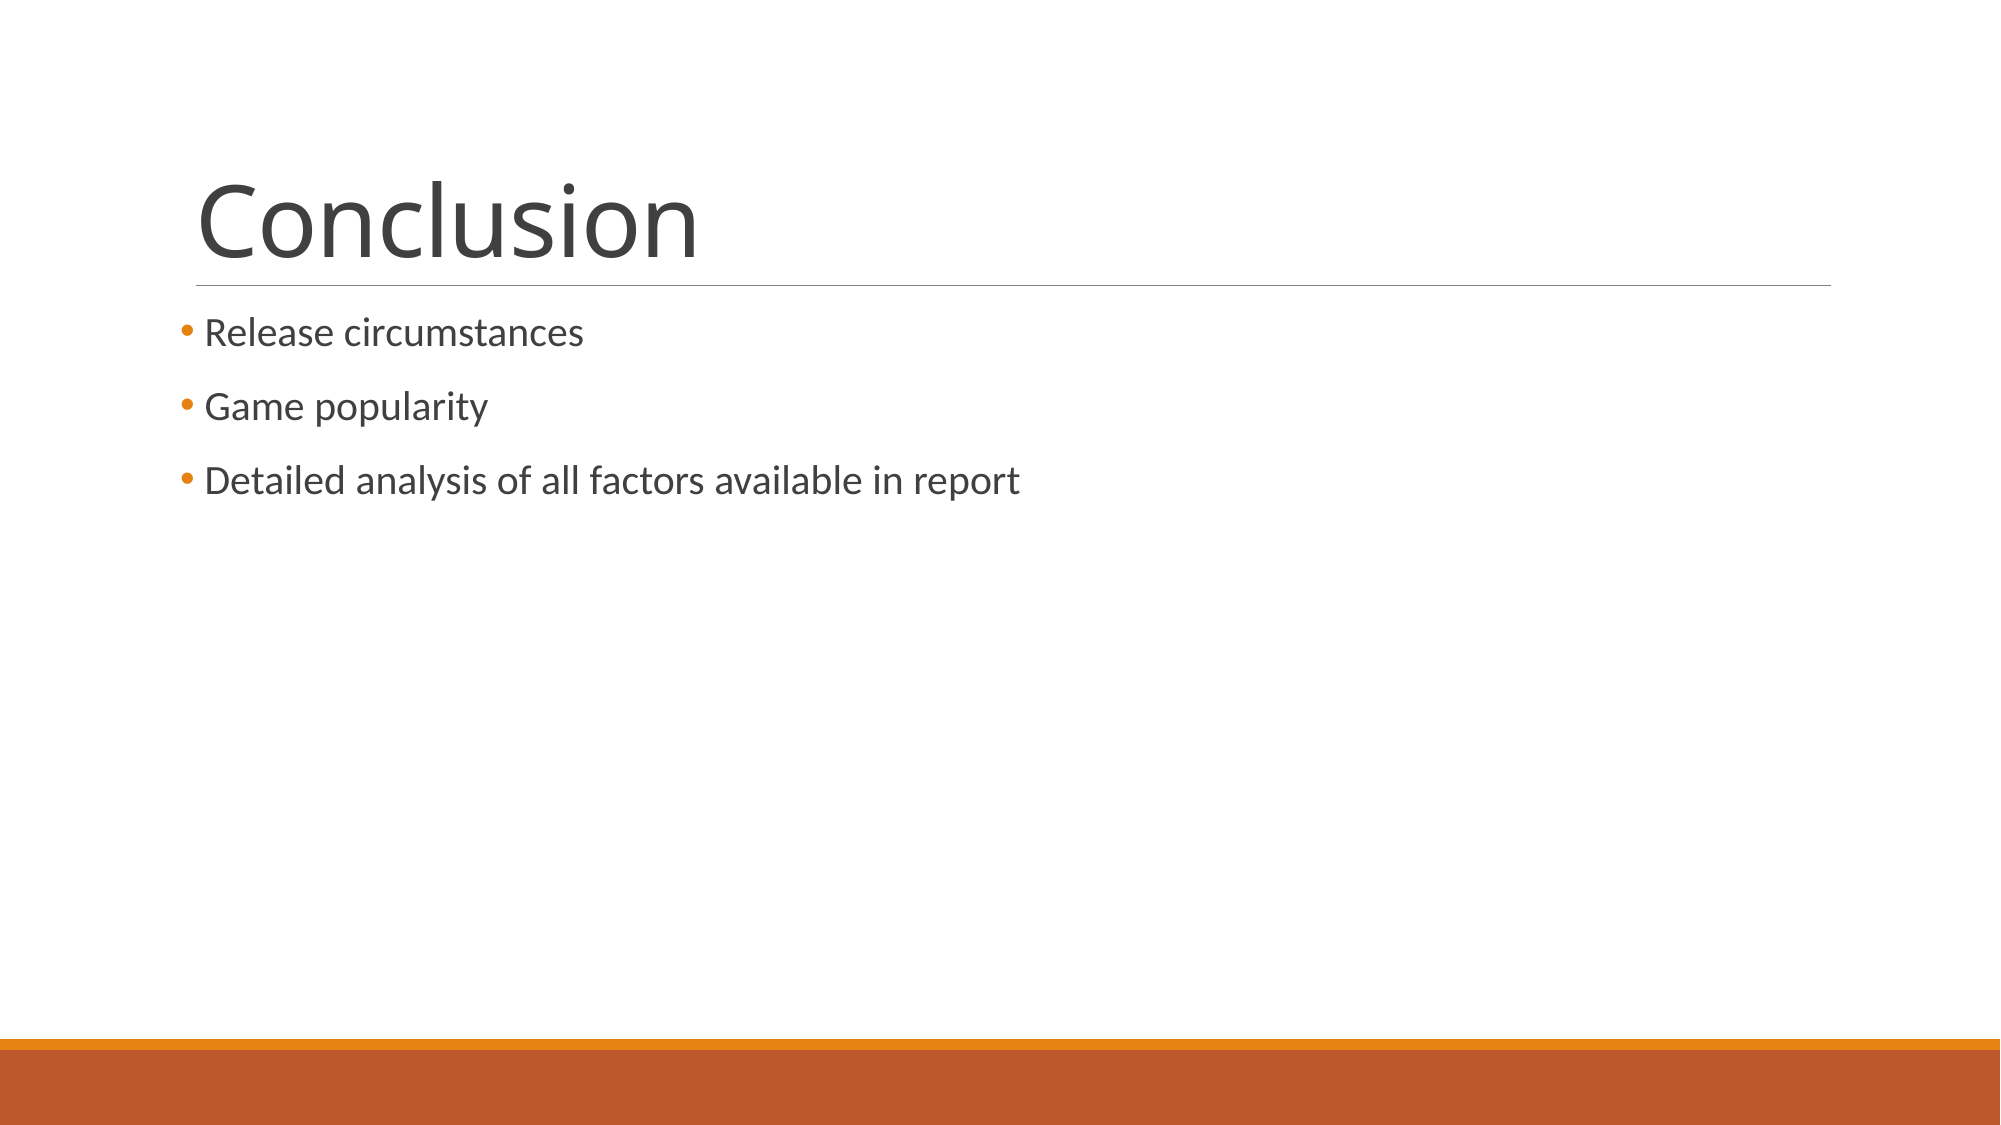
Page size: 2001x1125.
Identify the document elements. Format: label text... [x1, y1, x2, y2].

title Conclusion [180, 47, 1830, 285]
list Release circumstances Game popularity Detailed analysis of all factors available in report [180, 302, 1830, 963]
